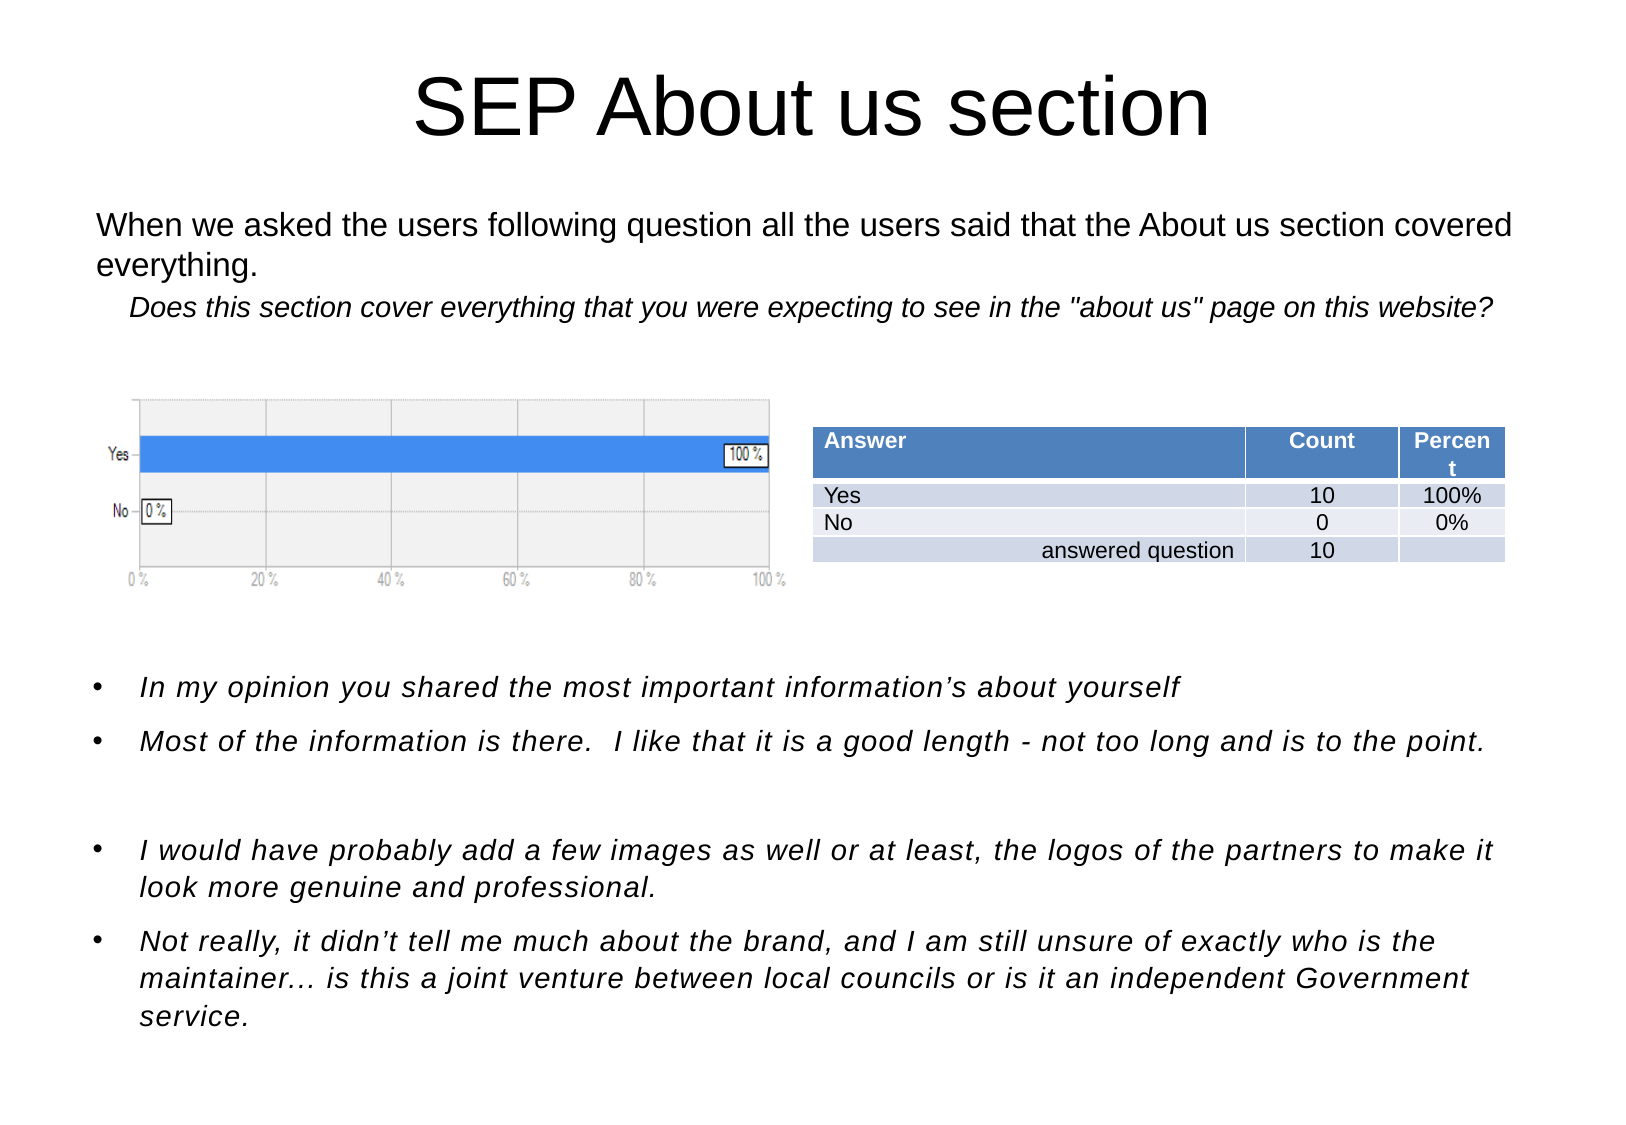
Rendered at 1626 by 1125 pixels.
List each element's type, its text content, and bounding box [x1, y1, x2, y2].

table_cell 0 [1246, 509, 1398, 535]
title SEP About us section [81, 45, 1544, 149]
picture [70, 381, 817, 603]
list When we asked the users following question all the users said that the About us section covered everything. Does this section cover everything that you were expecting to see in the "about us" page on this website? [81, 149, 1544, 1080]
table_cell Yes [820, 484, 1245, 507]
table_cell 10 [1246, 484, 1398, 507]
table_cell No [820, 509, 1245, 535]
table_header Answer [820, 427, 1245, 478]
table_cell 0% [1400, 509, 1505, 535]
table_header Percent [1400, 427, 1505, 478]
table_cell 100% [1400, 484, 1505, 507]
table_cell 10 [1246, 537, 1398, 562]
table_header Count [1246, 427, 1398, 478]
table_cell answered question [820, 537, 1245, 562]
table_cell [1400, 537, 1505, 562]
text_box In my opinion you shared the most important information’s about yourself Most of the information is there. I like that it is a good length - not too long and is to the point. I would have probably add a few images as well or at least, the logos of the partners to make it look more genuine and professional. Not really, it didn’t tell me much about the brand, and I am still unsure of exactly who is the maintainer... is this a joint venture between local councils or is it an independent Government service. [77, 658, 1541, 1099]
